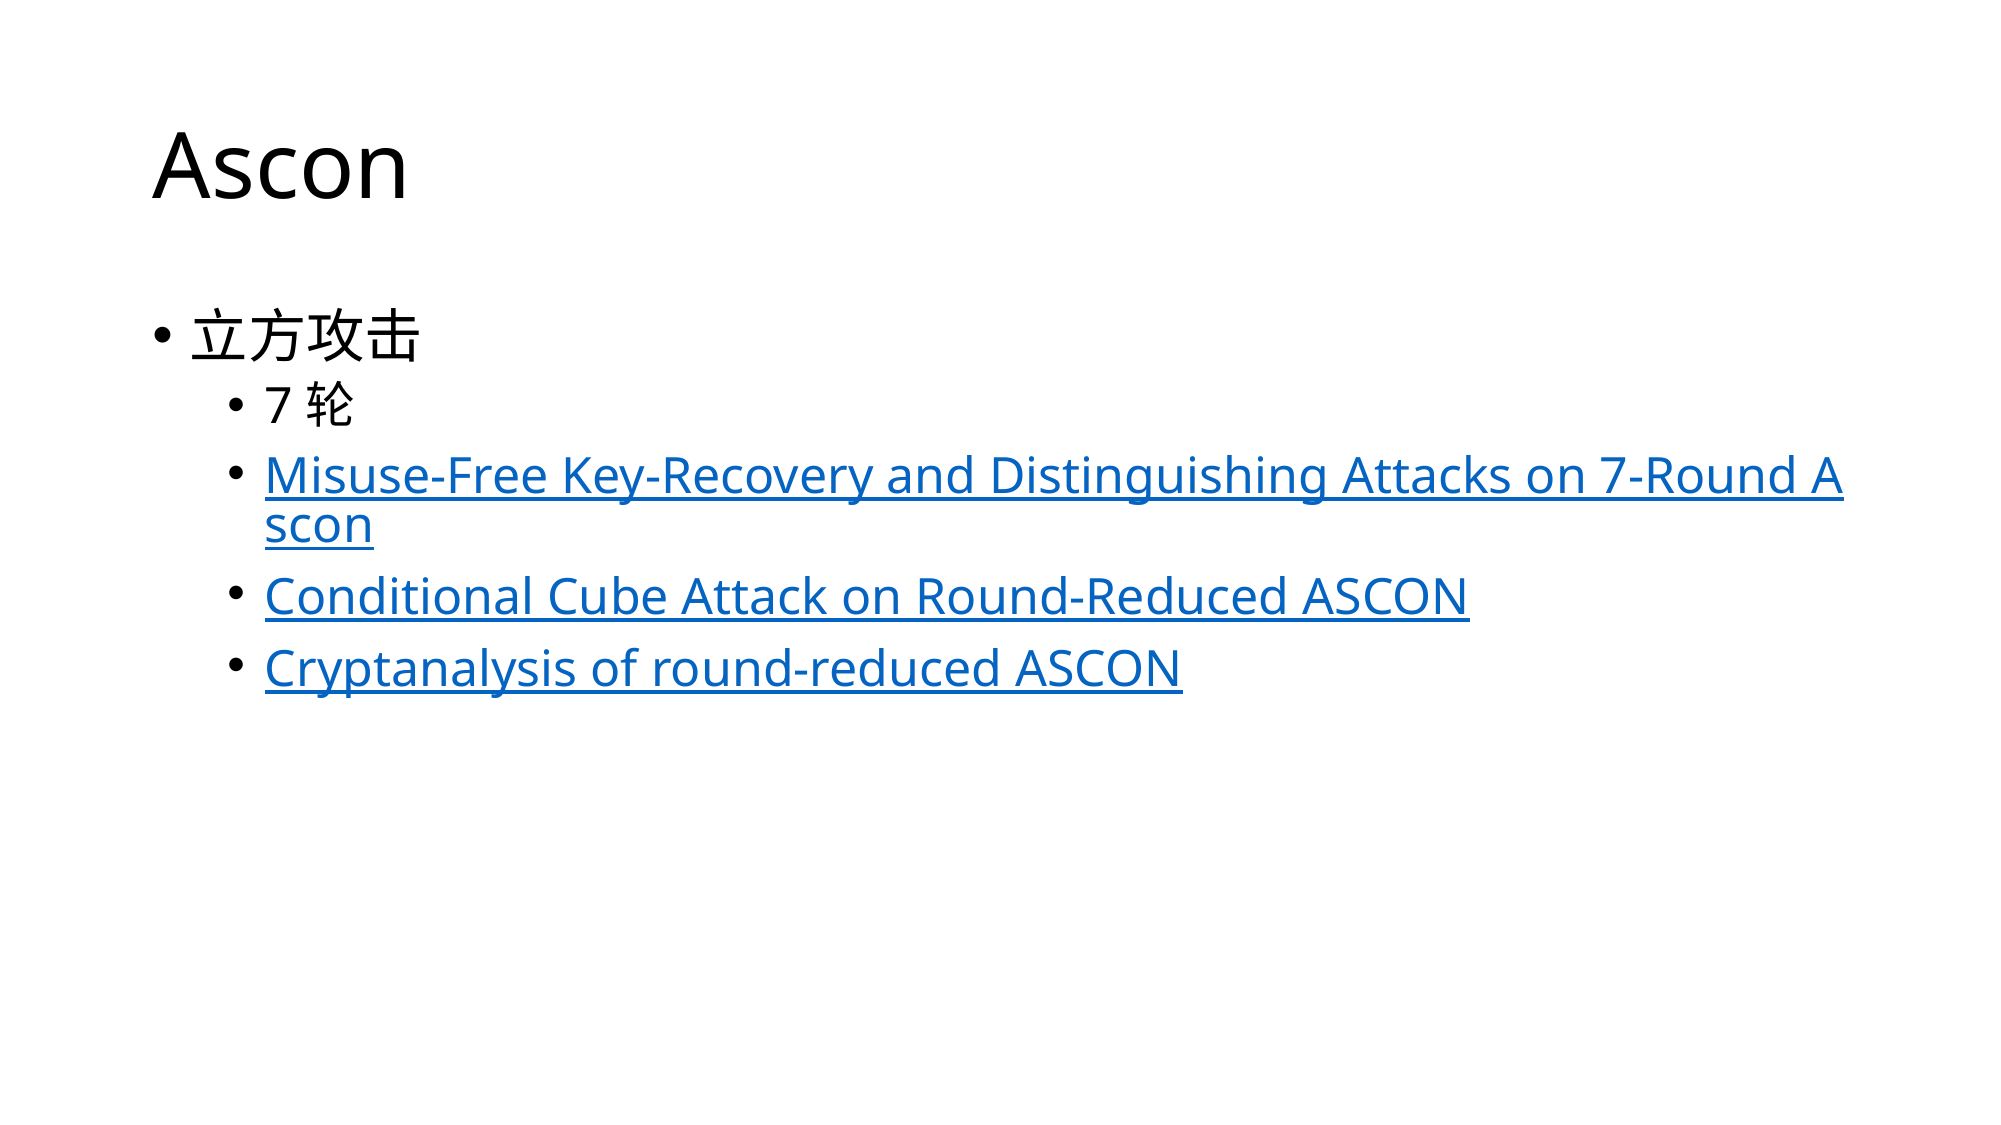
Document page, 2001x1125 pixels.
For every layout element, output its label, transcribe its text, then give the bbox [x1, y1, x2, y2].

list 立方攻击 7轮 Misuse-Free Key-Recovery and Distinguishing Attacks on 7-Round Ascon Conditional Cube Attack on Round-Reduced ASCON Cryptanalysis of round-reduced ASCON [137, 299, 1863, 1014]
title Ascon [137, 59, 1863, 278]
